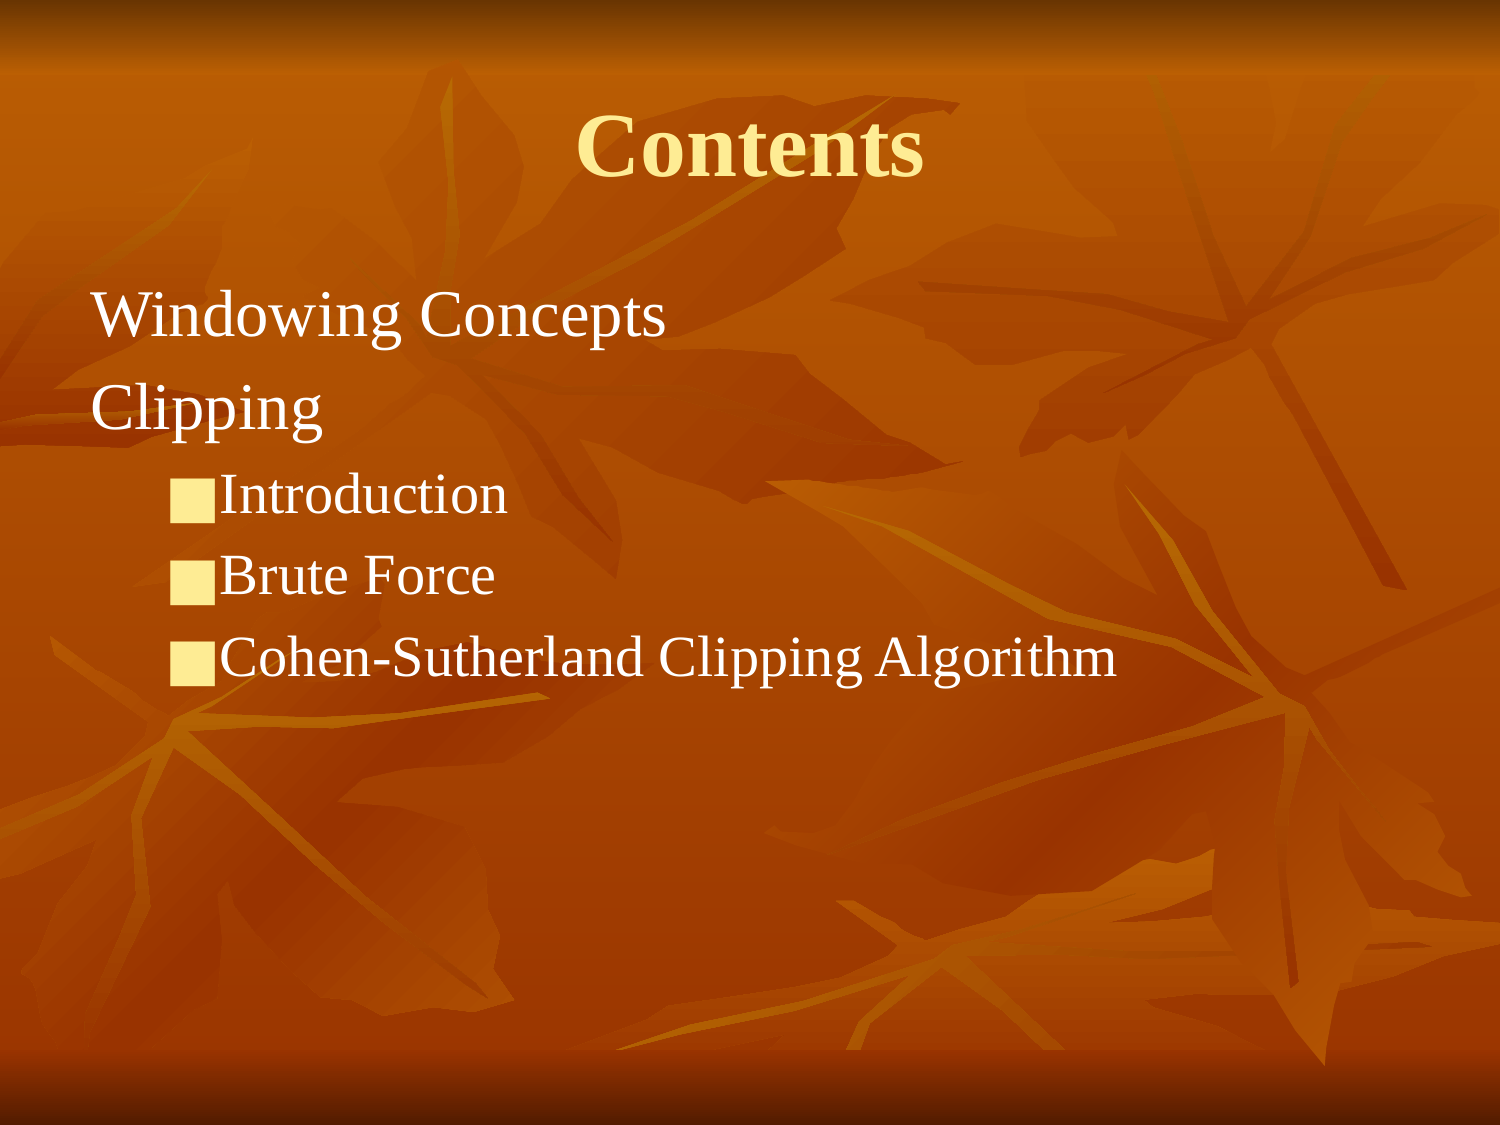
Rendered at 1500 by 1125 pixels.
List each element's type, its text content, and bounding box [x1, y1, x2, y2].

title Contents [75, 45, 1425, 234]
list Windowing Concepts Clipping Introduction Brute Force Cohen-Sutherland Clipping Algorithm [75, 262, 1425, 1006]
